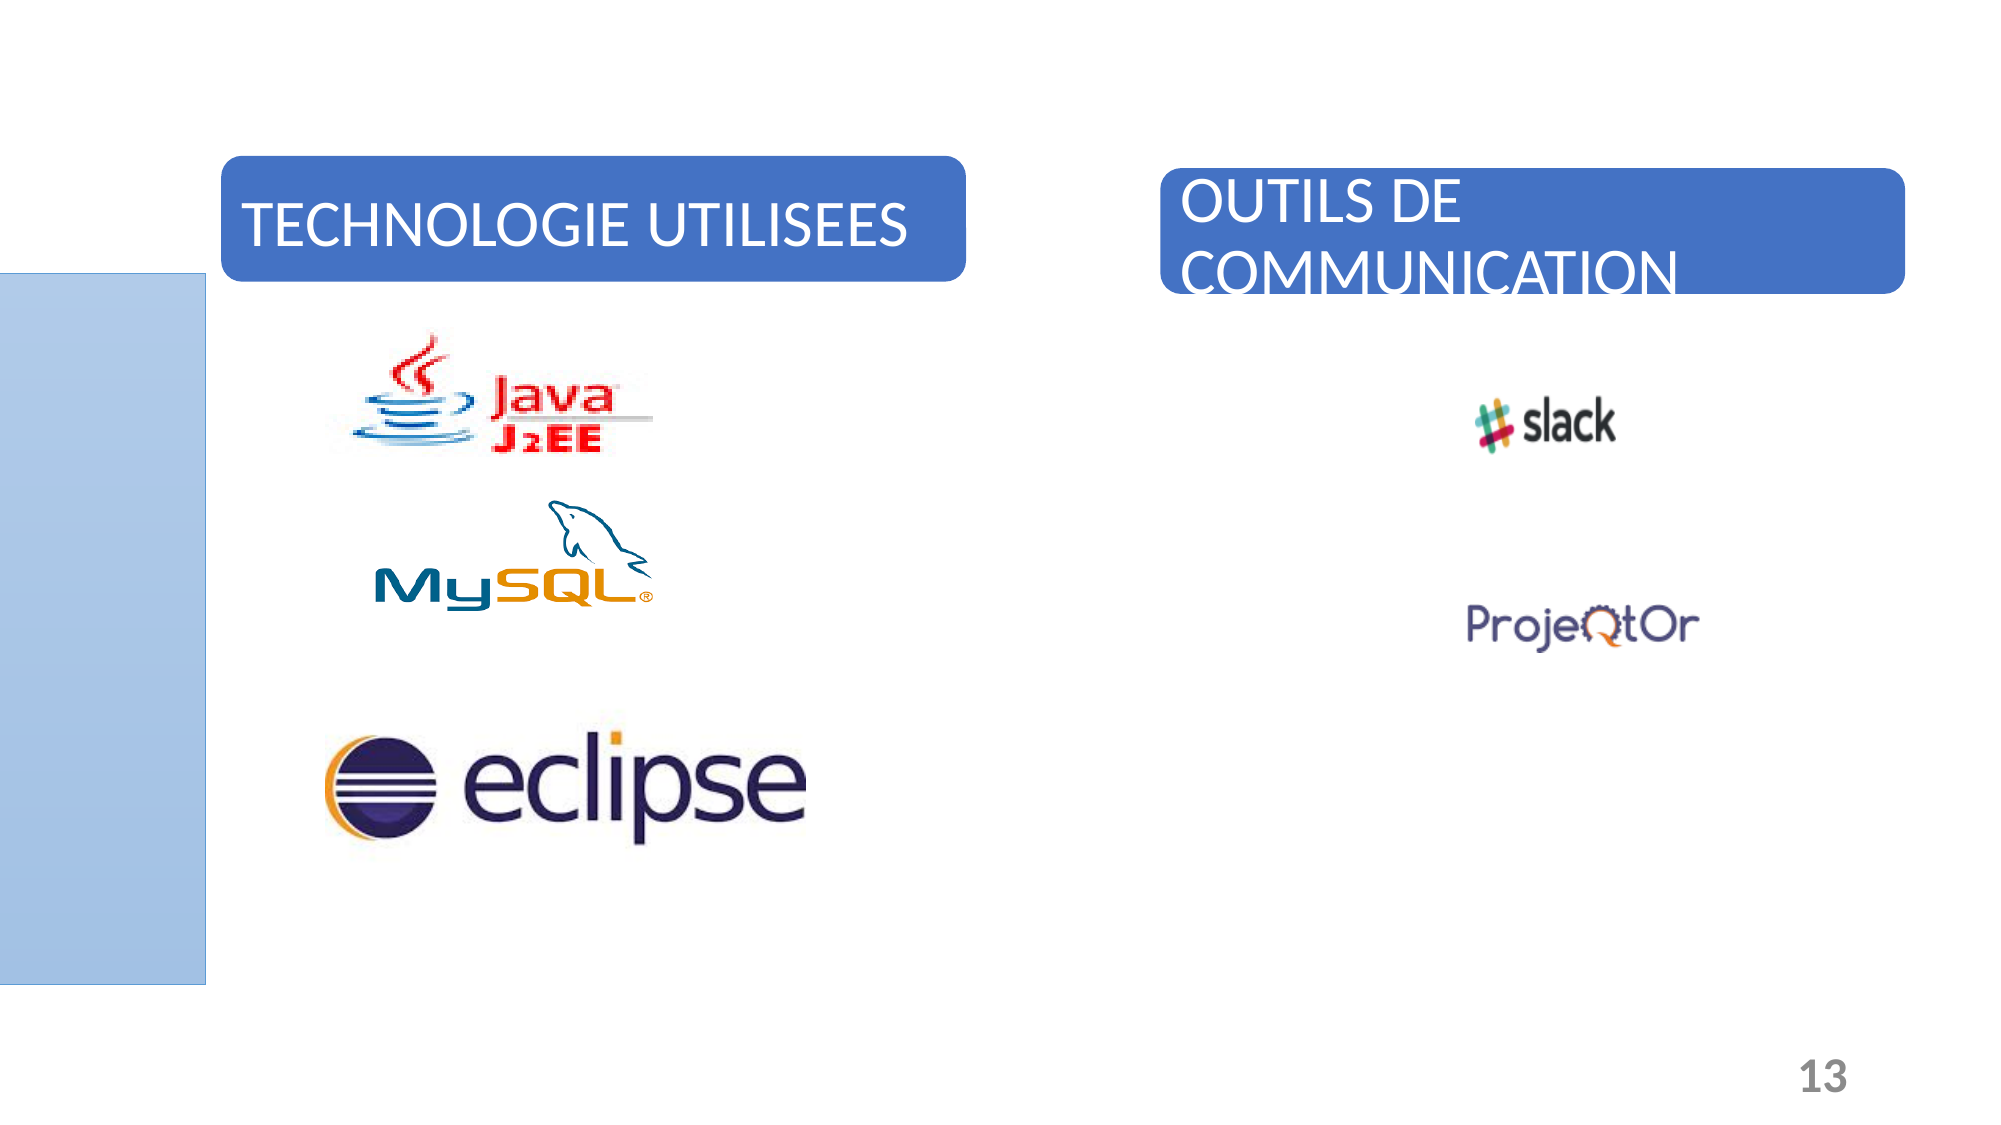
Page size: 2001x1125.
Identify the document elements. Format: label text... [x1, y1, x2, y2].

picture [325, 660, 806, 918]
picture [1451, 366, 1689, 483]
picture [1451, 604, 1717, 653]
picture [375, 500, 653, 611]
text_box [1160, 168, 1906, 294]
text_box [0, 273, 206, 985]
slide_number 13 [1412, 1042, 1863, 1103]
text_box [221, 155, 966, 282]
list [325, 327, 653, 463]
